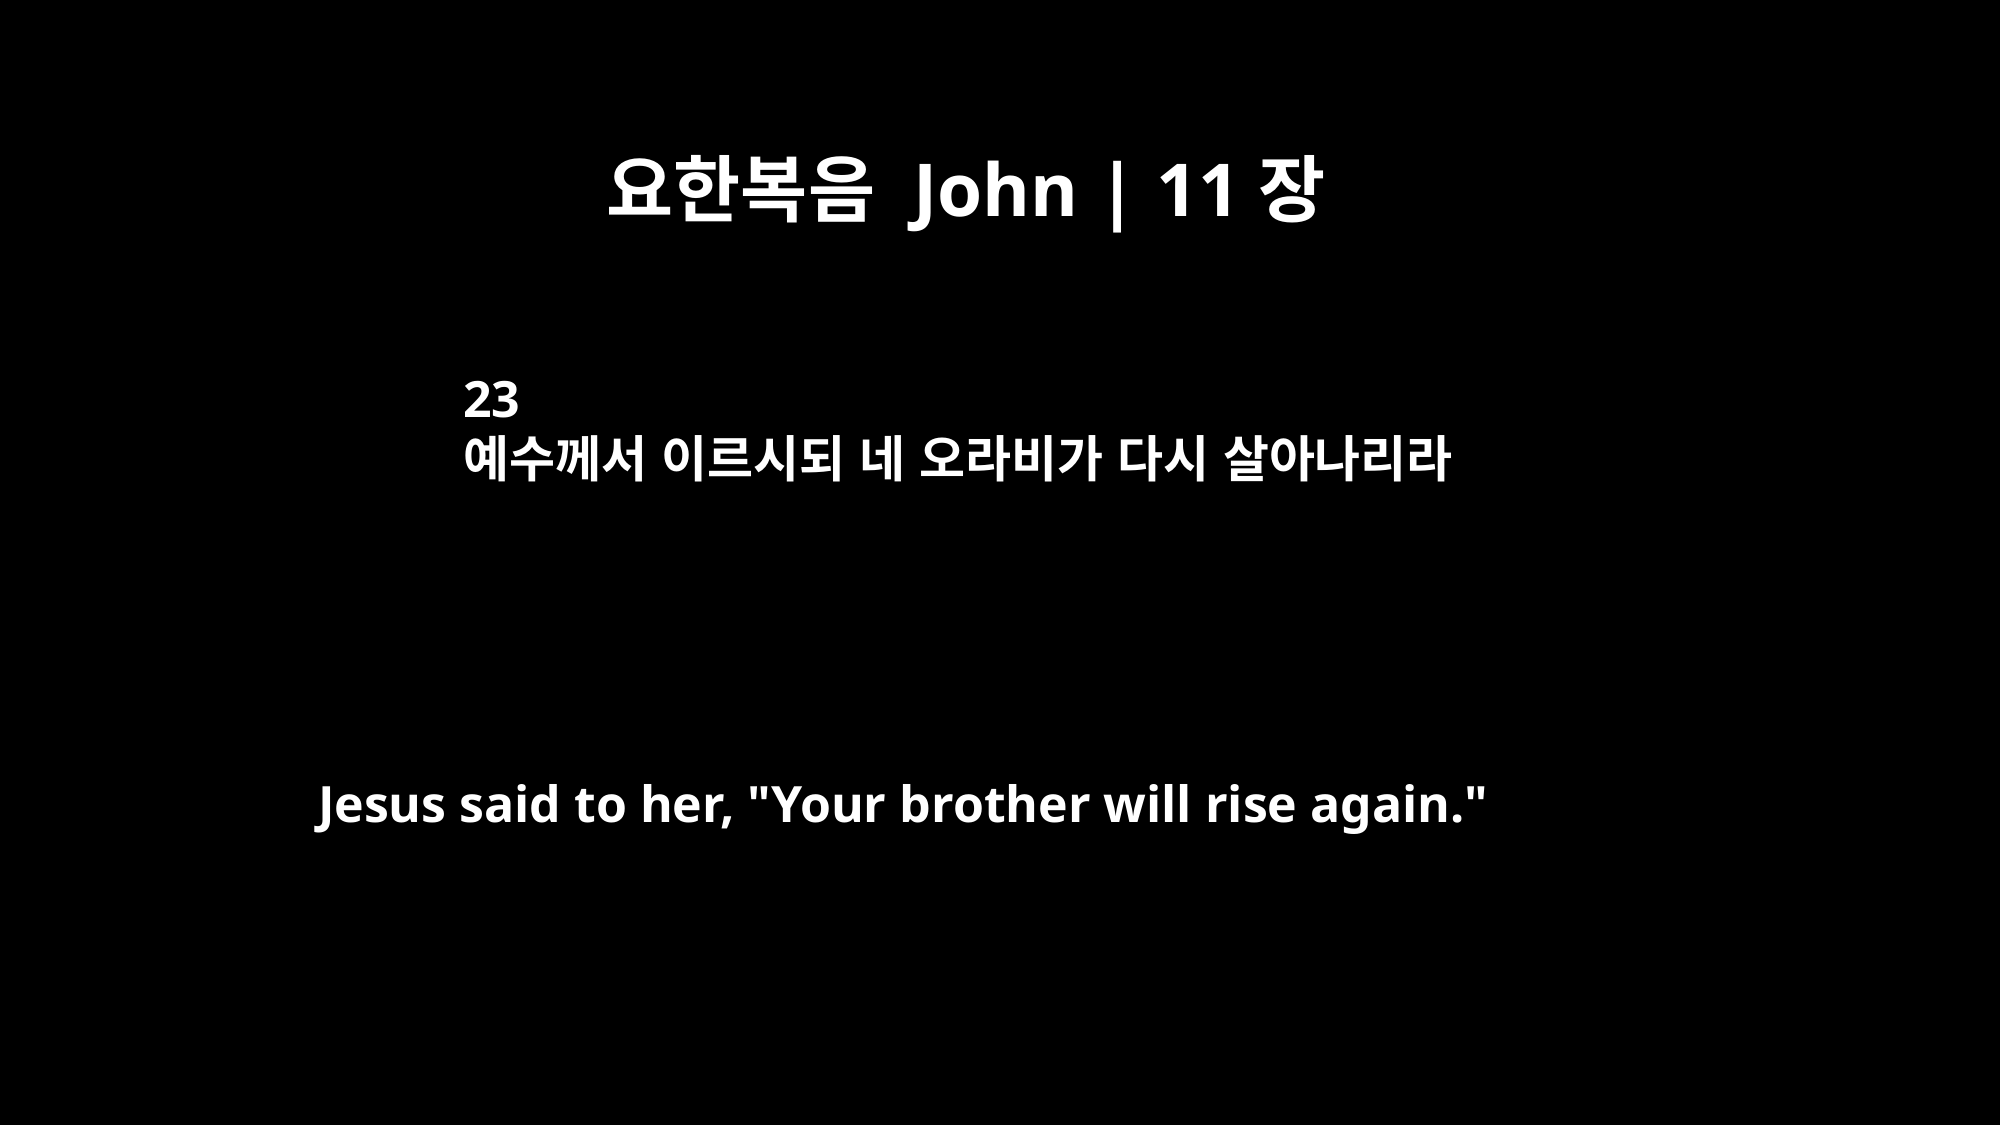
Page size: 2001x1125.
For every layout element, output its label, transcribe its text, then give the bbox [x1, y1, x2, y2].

text_box 23 예수께서 이르시되 네 오라비가 다시 살아나리라 [448, 359, 1469, 495]
text_box Jesus said to her, "Your brother will rise again." [303, 764, 1504, 840]
text_box 요한복음 John | 11장 [591, 136, 1341, 239]
